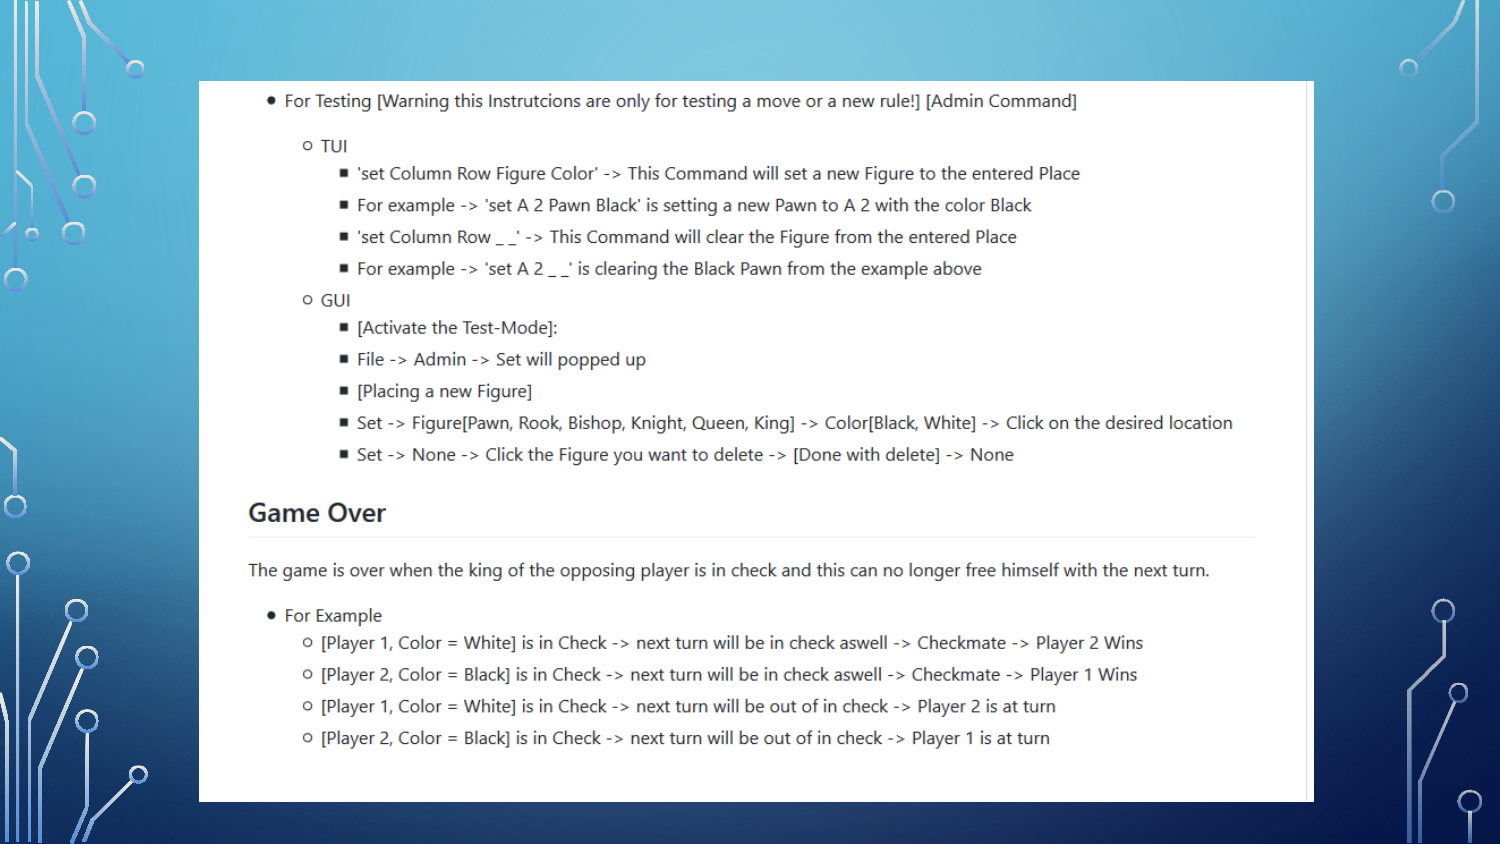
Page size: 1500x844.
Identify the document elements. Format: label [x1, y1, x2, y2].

picture [198, 81, 1314, 803]
